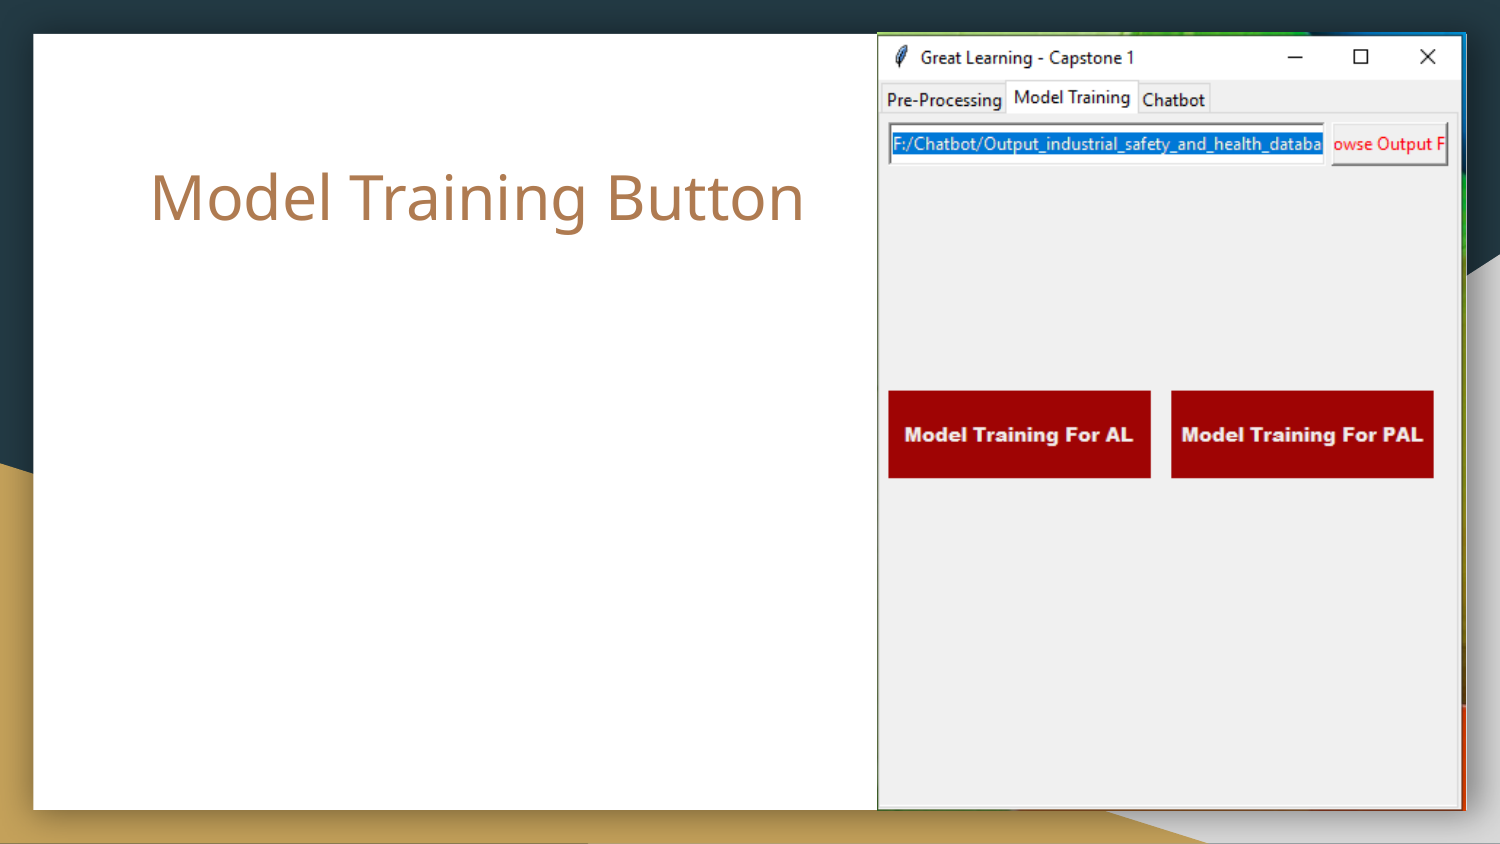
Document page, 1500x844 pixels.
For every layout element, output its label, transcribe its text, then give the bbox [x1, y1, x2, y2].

picture [877, 32, 1467, 811]
title Model Training Button [134, 138, 838, 296]
